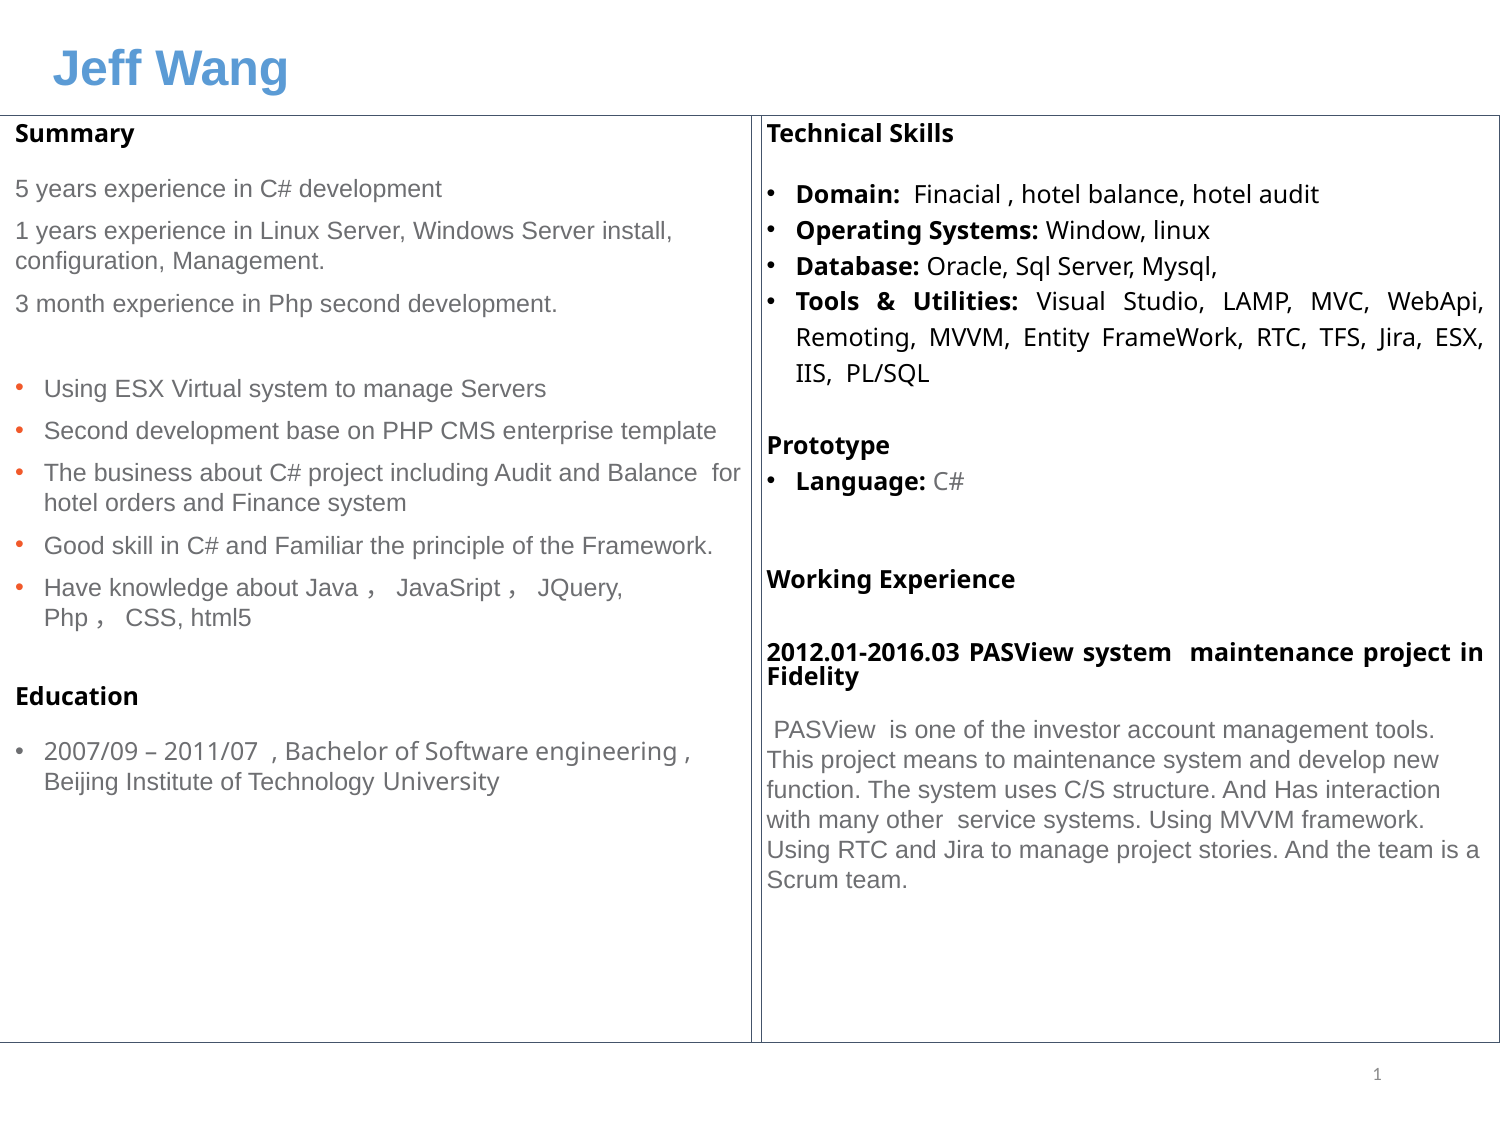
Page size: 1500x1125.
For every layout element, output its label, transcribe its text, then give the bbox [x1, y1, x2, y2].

text_box Jeff Wang [37, 0, 1463, 104]
slide_number 1 [1059, 1043, 1397, 1103]
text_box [0, 115, 1500, 1043]
